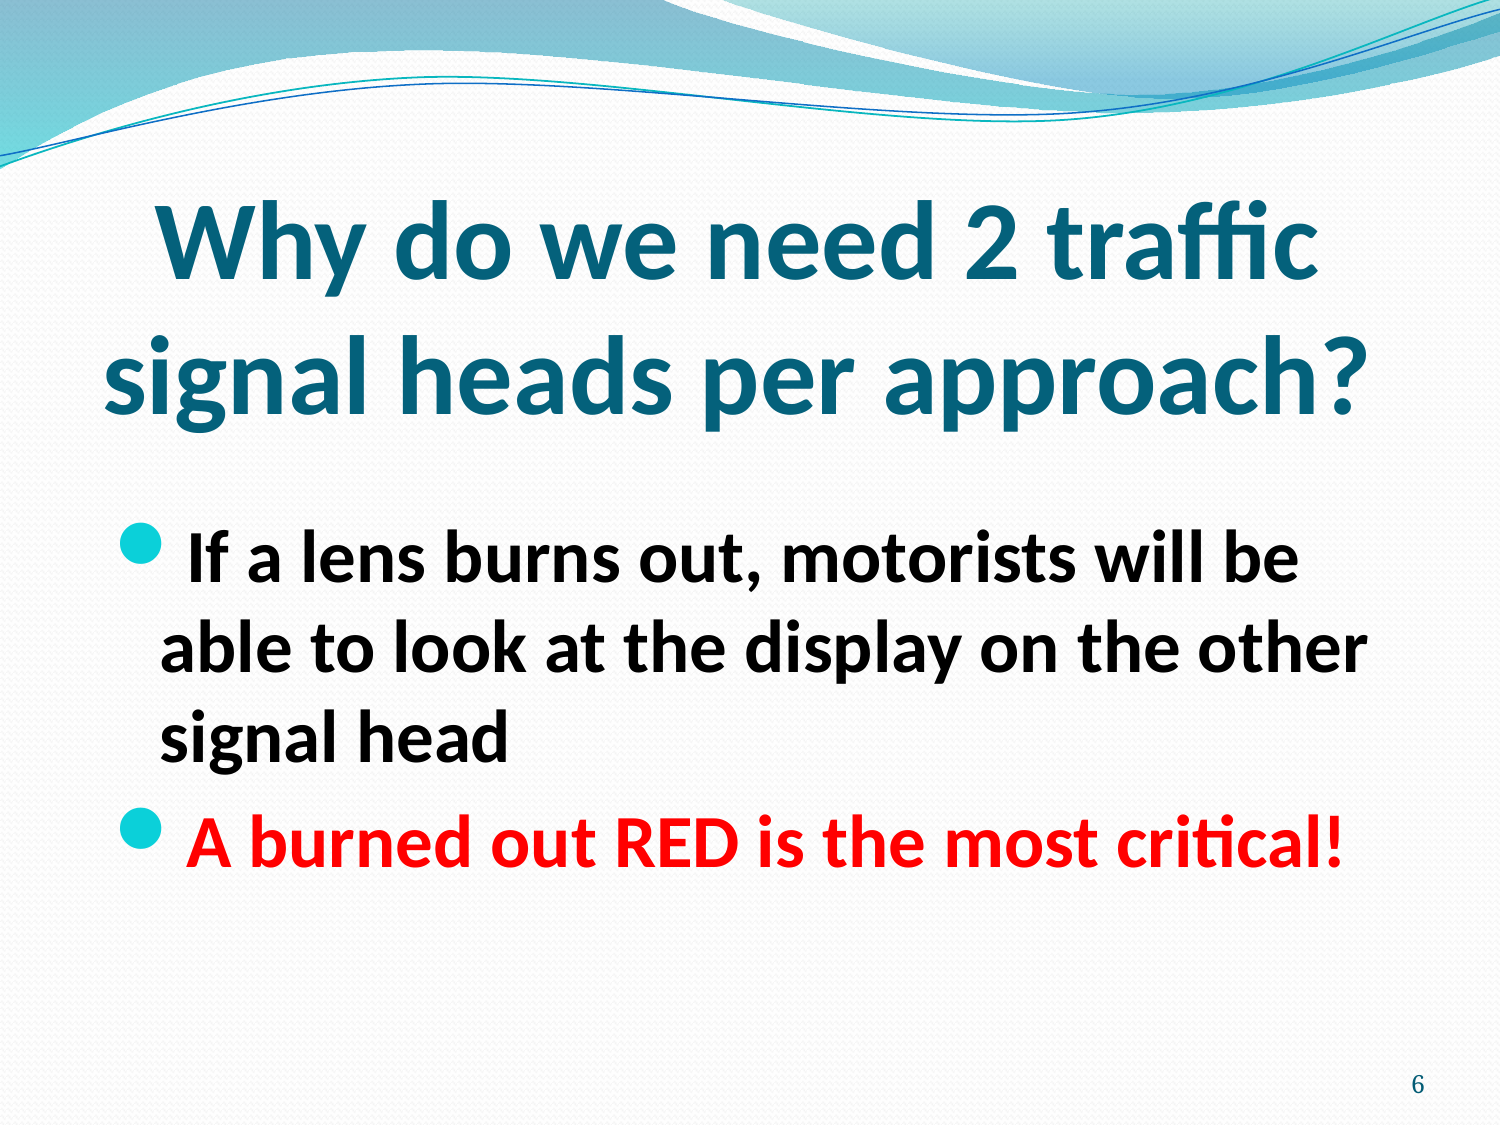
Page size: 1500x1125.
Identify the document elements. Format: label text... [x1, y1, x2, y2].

slide_number 6 [1299, 1042, 1425, 1103]
list If a lens burns out, motorists will be able to look at the display on the other signal head A burned out RED is the most critical! [99, 500, 1450, 1125]
title Why do we need 2 traffic signal heads per approach? [62, 249, 1413, 438]
